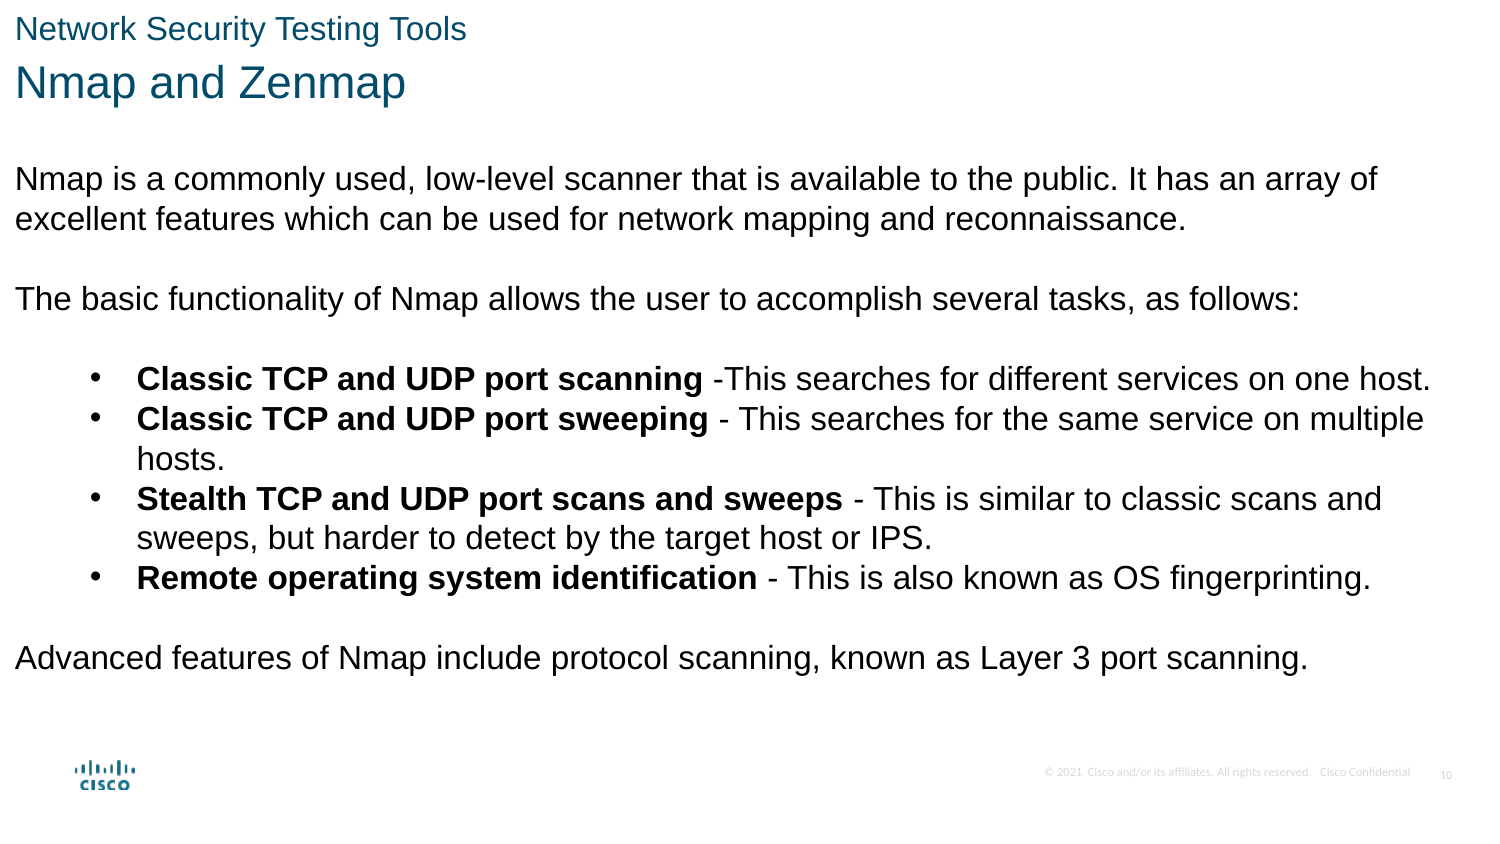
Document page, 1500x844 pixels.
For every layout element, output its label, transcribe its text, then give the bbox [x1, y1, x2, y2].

picture [75, 759, 135, 790]
text_box Nmap is a commonly used, low-level scanner that is available to the public. It has an array of excellent features which can be used for network mapping and reconnaissance. The basic functionality of Nmap allows the user to accomplish several tasks, as follows: Classic TCP and UDP port scanning -This searches for different services on one host. Classic TCP and UDP port sweeping - This searches for the same service on multiple hosts. Stealth TCP and UDP port scans and sweeps - This is similar to classic scans and sweeps, but harder to detect by the target host or IPS. Remote operating system identification - This is also known as OS fingerprinting. Advanced features of Nmap include protocol scanning, known as Layer 3 port scanning. [0, 149, 1462, 572]
slide_number 10 [1425, 759, 1500, 797]
list Nmap and Zenmap [0, 45, 1500, 195]
list Network Security Testing Tools [0, 0, 1500, 45]
